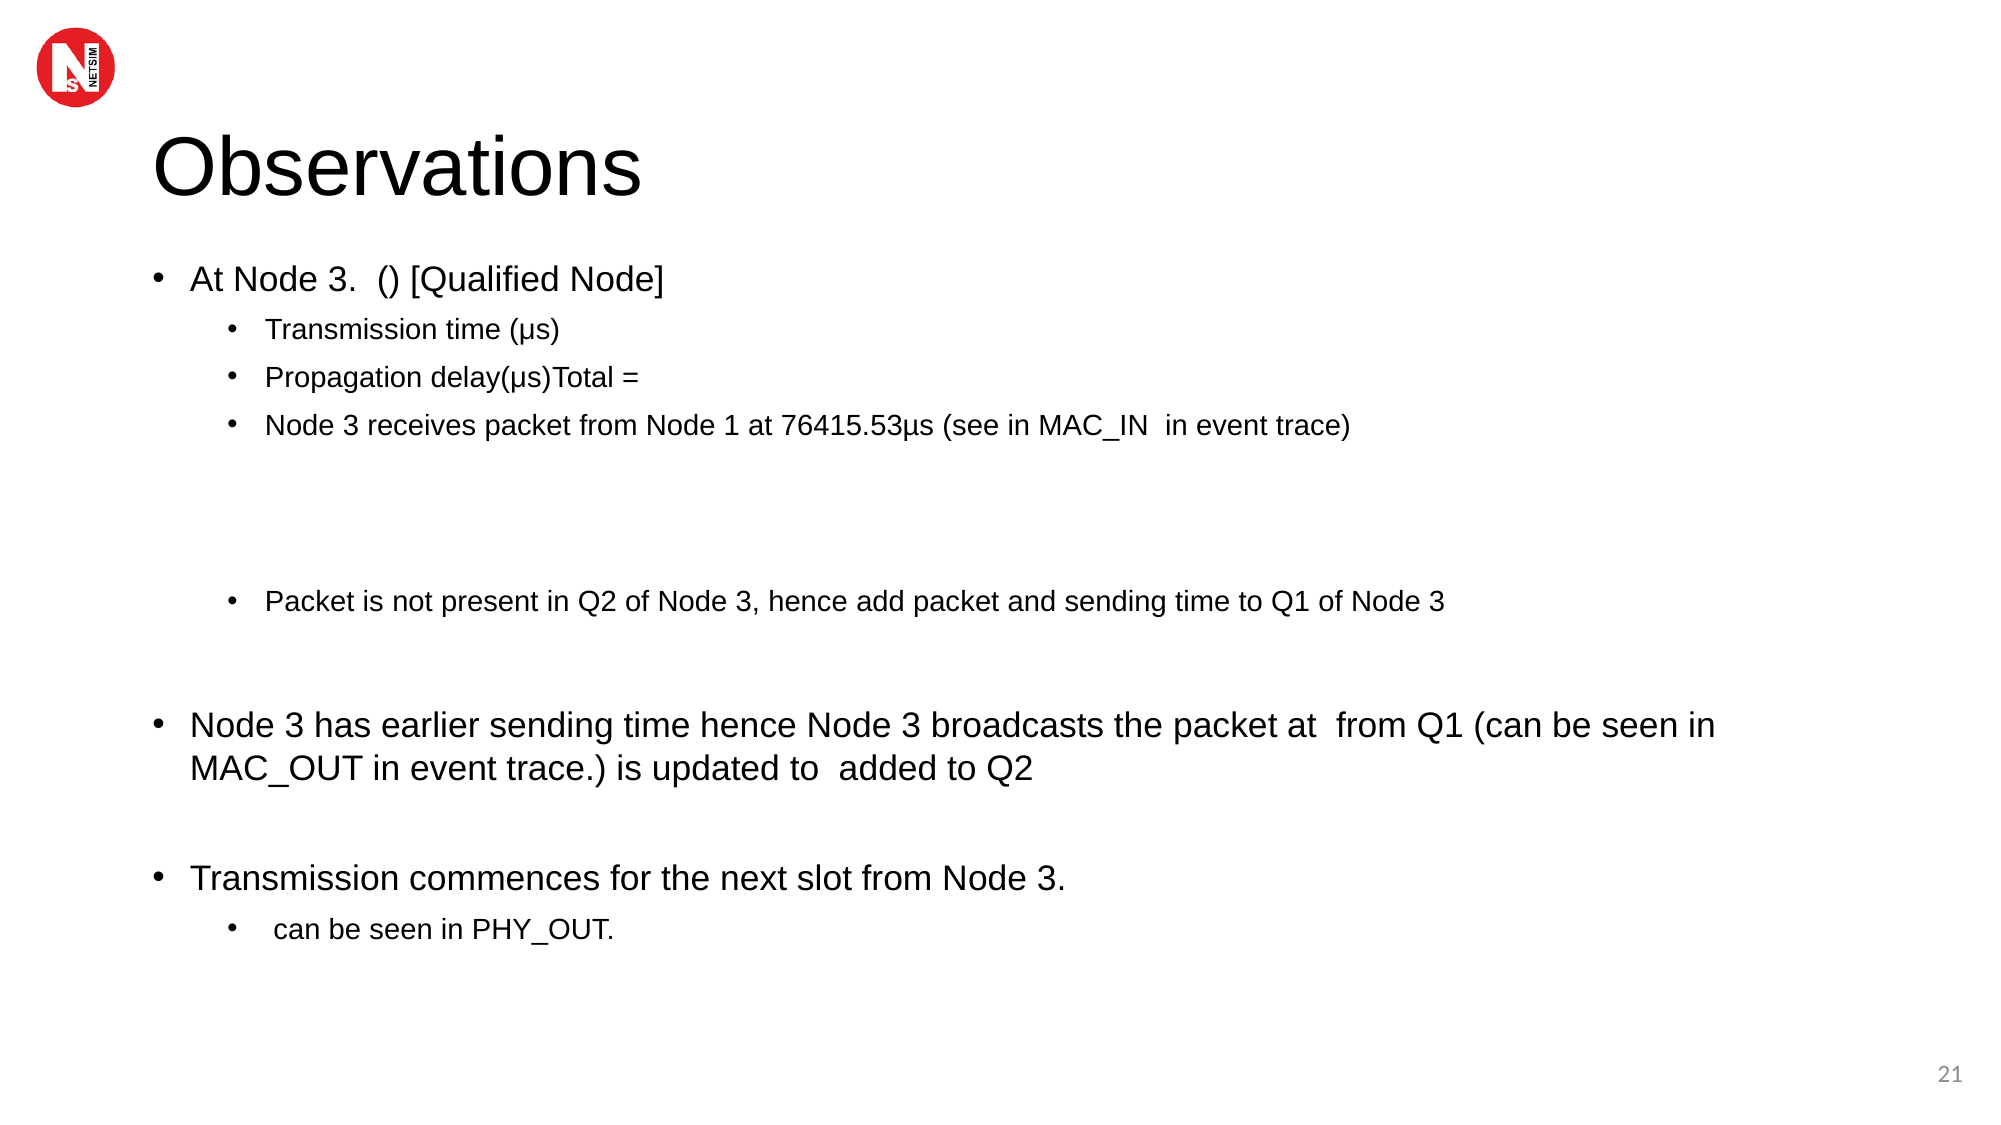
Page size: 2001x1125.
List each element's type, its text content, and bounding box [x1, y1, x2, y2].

title Observations [137, 59, 1863, 278]
picture [31, 26, 121, 111]
slide_number 21 [1805, 1042, 1979, 1103]
